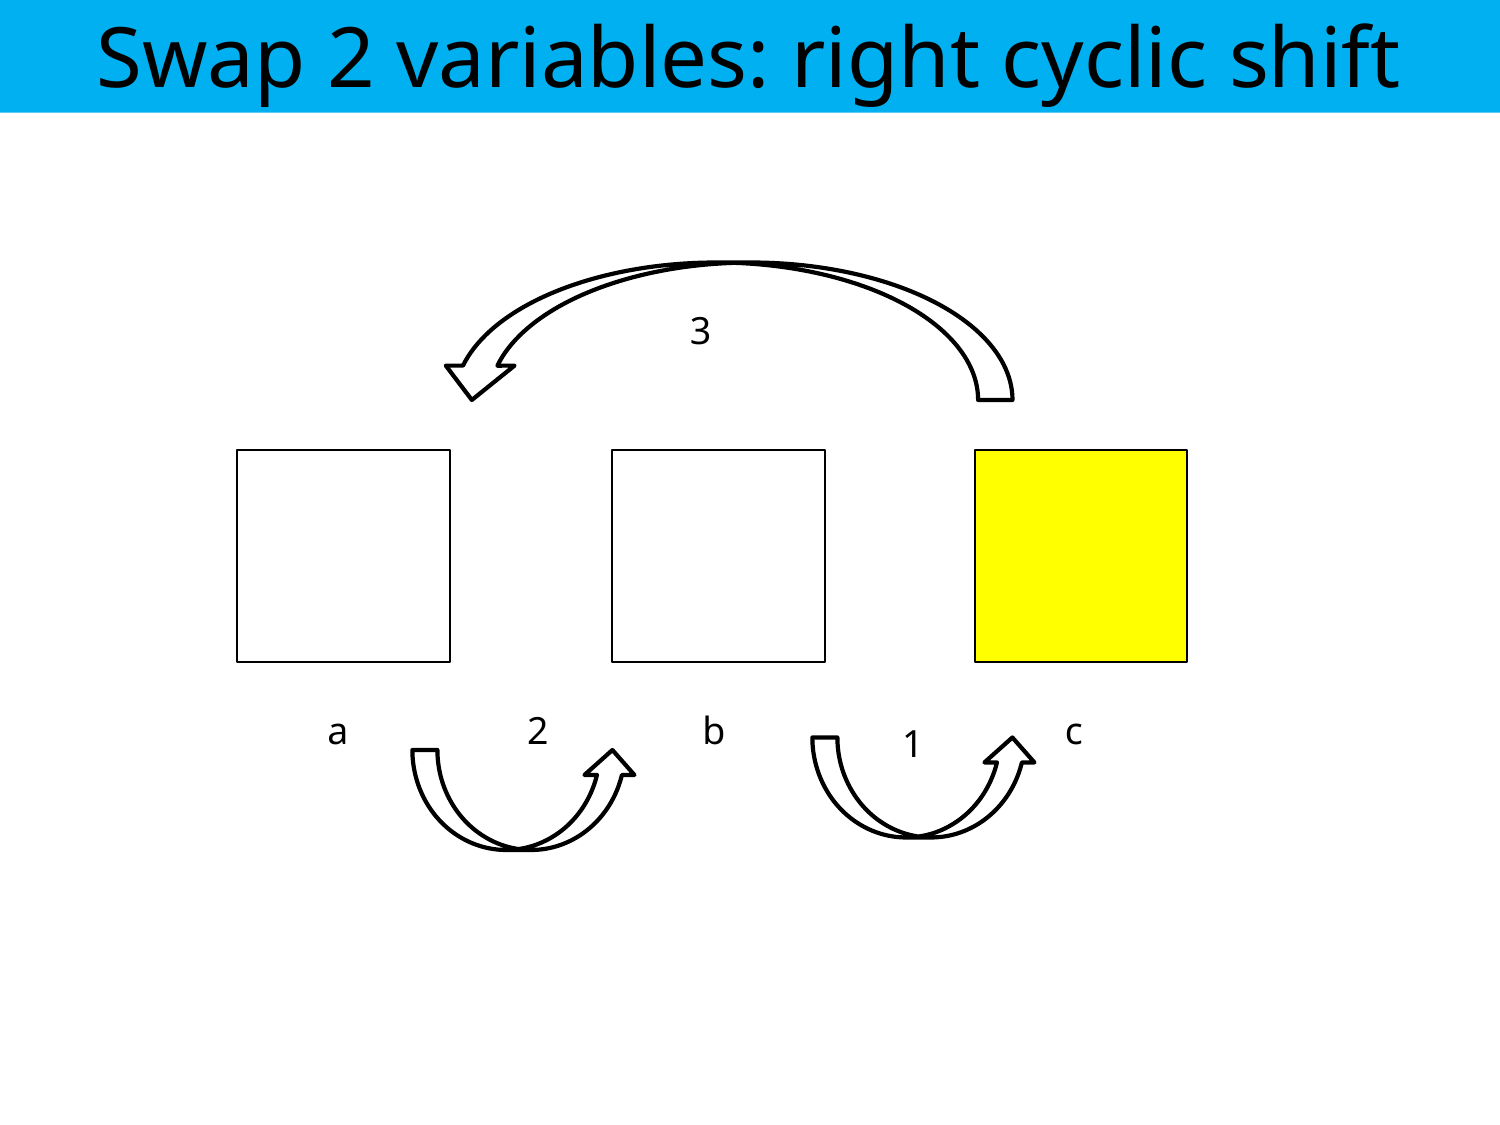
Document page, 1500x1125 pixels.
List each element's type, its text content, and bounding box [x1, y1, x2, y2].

text_box [810, 735, 1037, 840]
text_box [443, 260, 1015, 403]
text_box [610, 448, 827, 664]
text_box 1 [887, 712, 955, 773]
text_box [410, 747, 637, 853]
text_box a [312, 699, 388, 760]
text_box Swap 2 variables: right cyclic shift [0, 0, 1500, 113]
text_box [973, 448, 1189, 664]
text_box 2 [512, 699, 588, 760]
text_box 3 [674, 299, 750, 360]
text_box b [687, 699, 850, 760]
text_box [235, 448, 452, 664]
text_box c [1049, 699, 1125, 760]
